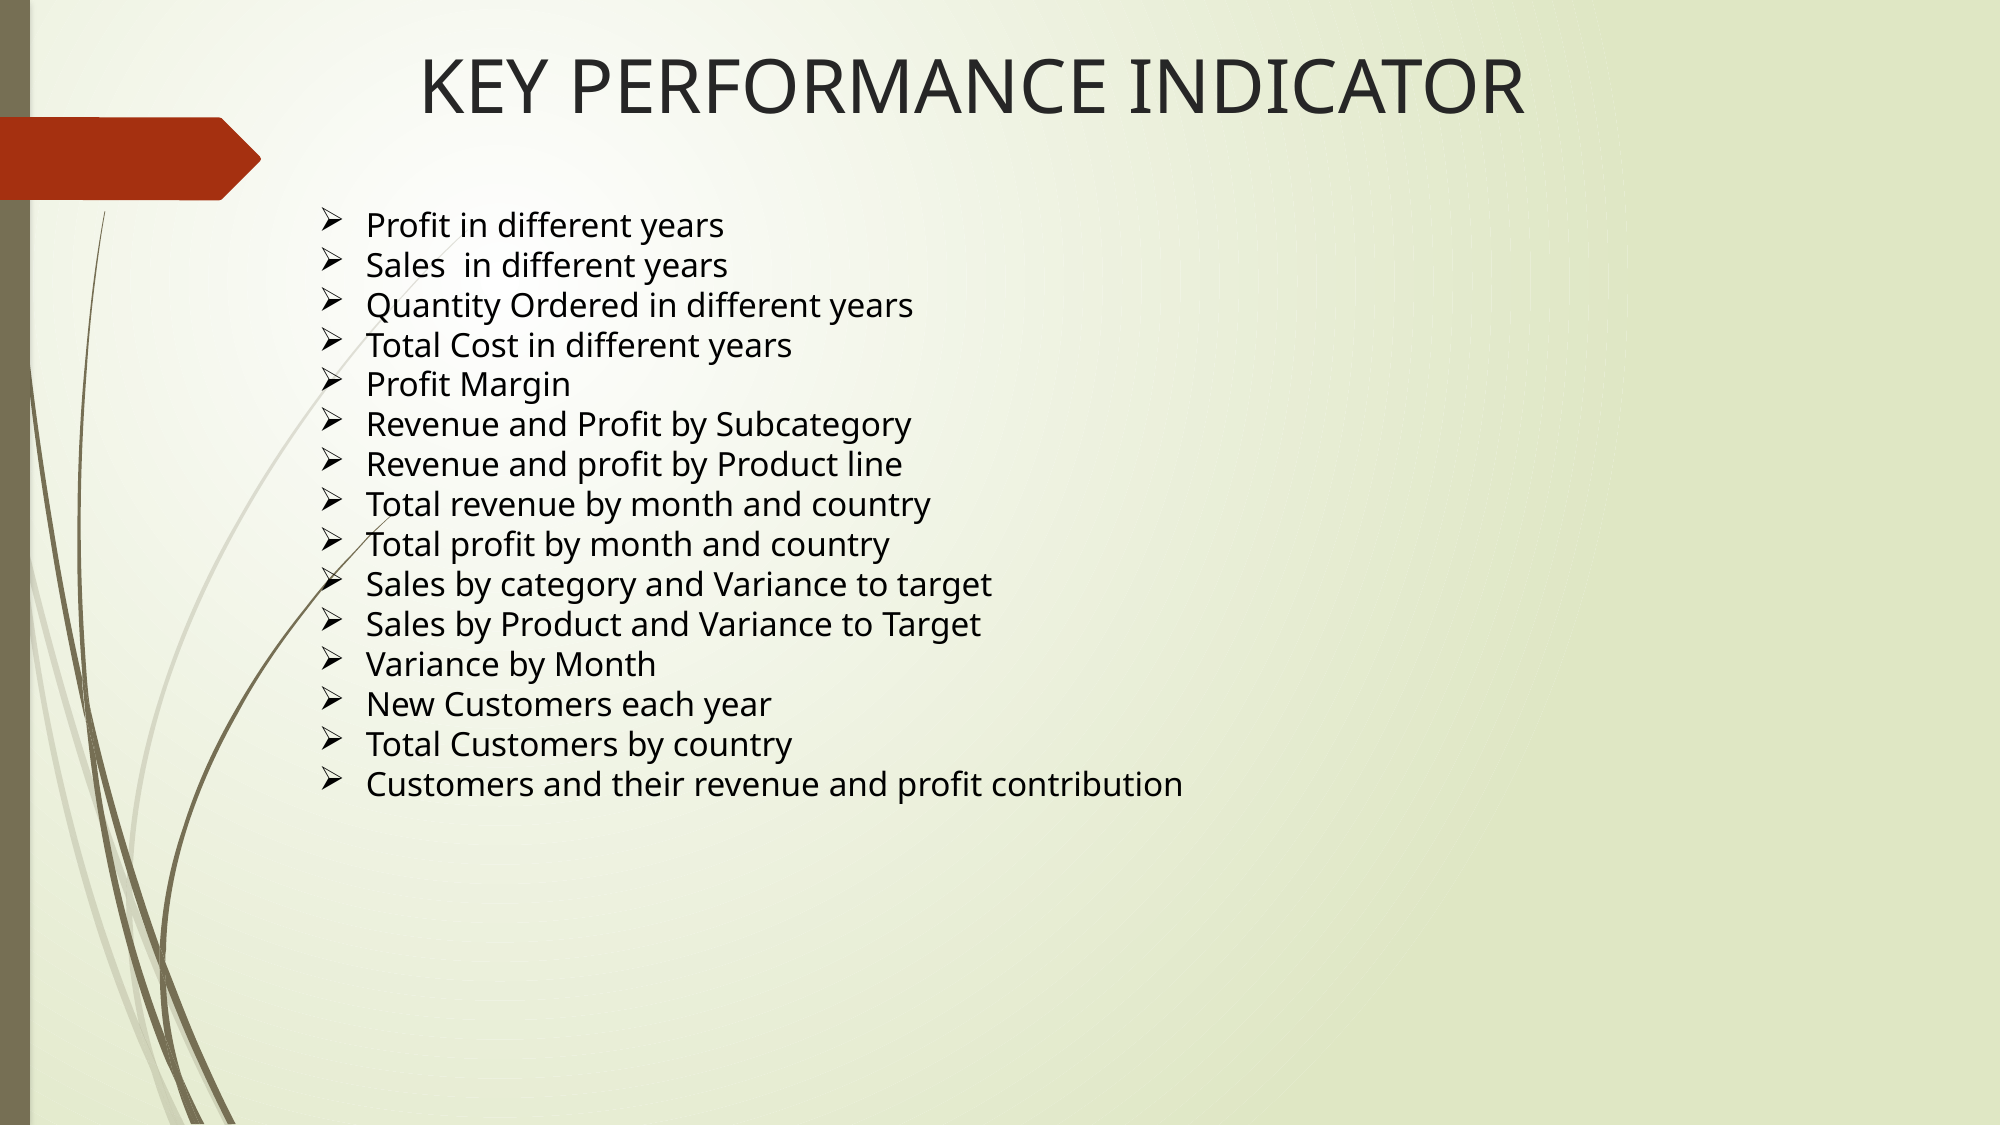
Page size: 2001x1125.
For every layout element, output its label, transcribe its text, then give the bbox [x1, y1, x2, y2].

text_box Profit in different years Sales in different years Quantity Ordered in different years Total Cost in different years Profit Margin Revenue and Profit by Subcategory Revenue and profit by Product line Total revenue by month and country Total profit by month and country Sales by category and Variance to target Sales by Product and Variance to Target Variance by Month New Customers each year Total Customers by country Customers and their revenue and profit contribution [304, 196, 1200, 811]
title KEY PERFORMANCE INDICATOR [403, 30, 1866, 137]
